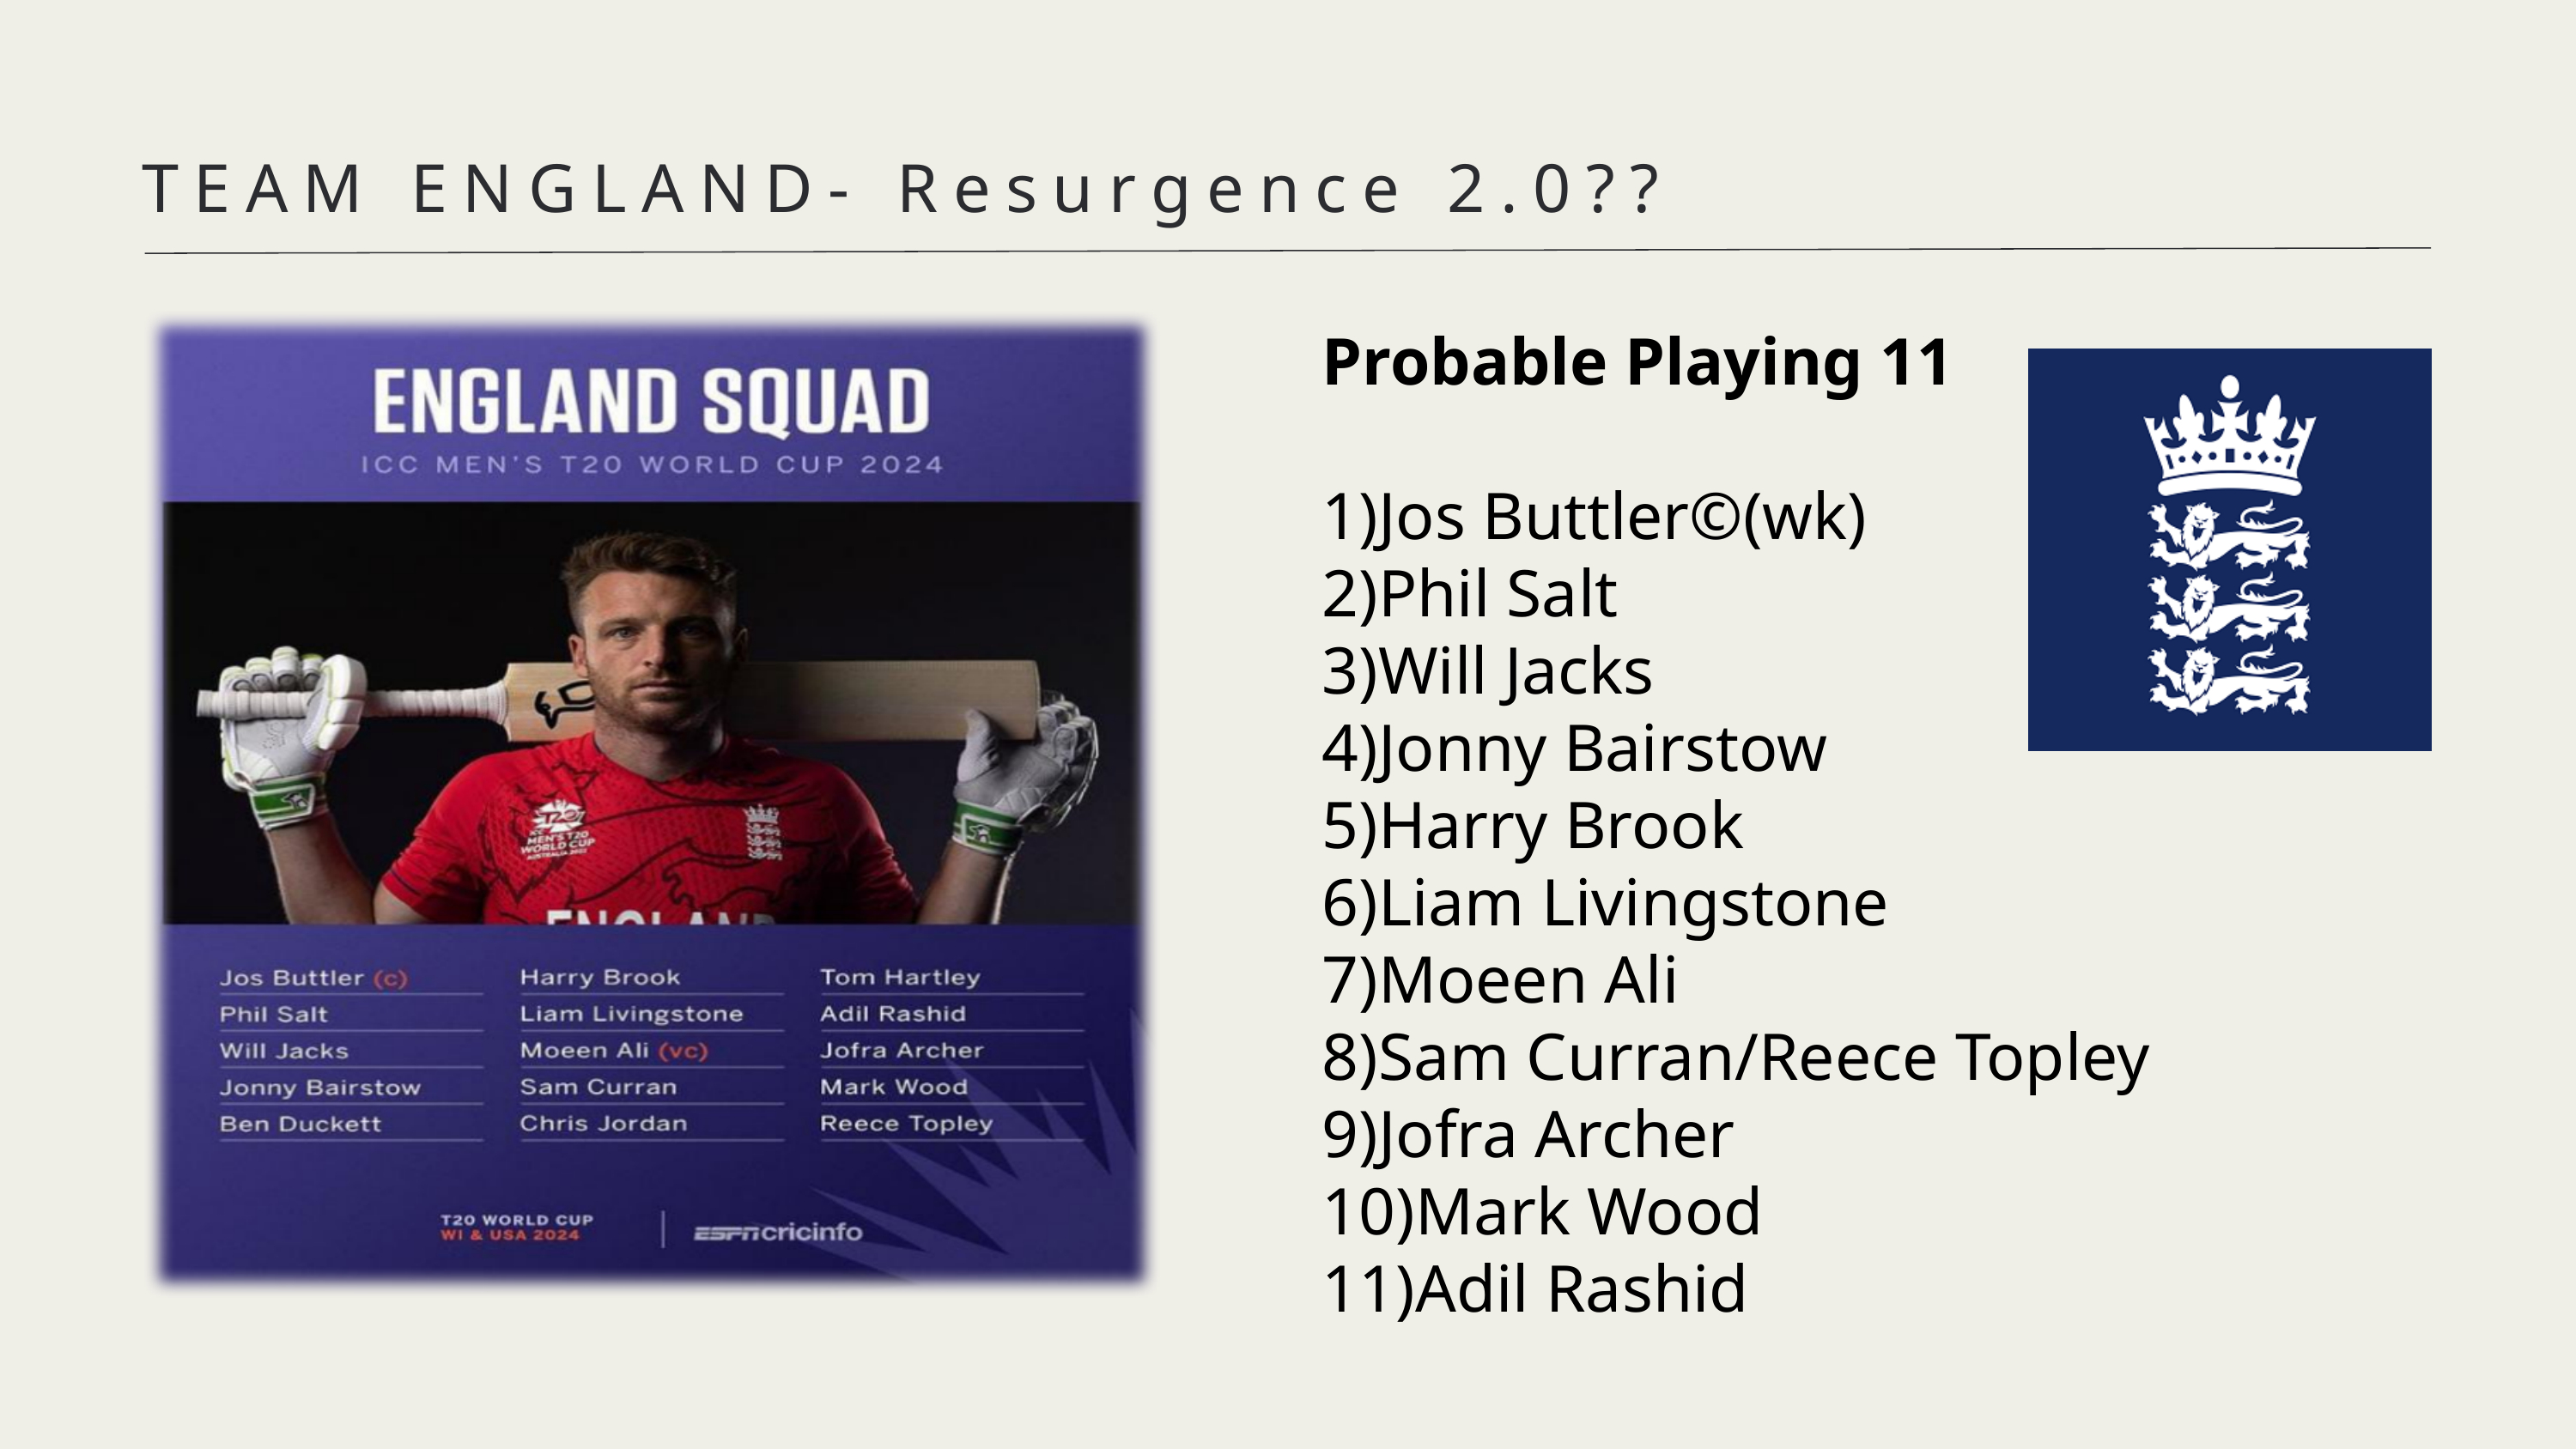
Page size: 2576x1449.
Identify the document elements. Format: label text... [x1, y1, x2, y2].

picture [144, 311, 1160, 1298]
text_box Probable Playing 11 Jos Buttler©(wk) Phil Salt Will Jacks Jonny Bairstow Harry Brook Liam Livingstone Moeen Ali Sam Curran/Reece Topley Jofra Archer Mark Wood Adil Rashid [1309, 314, 2254, 1332]
picture [2028, 348, 2432, 752]
text_box TEAM ENGLAND- Resurgence 2.0?? [142, 132, 2428, 226]
